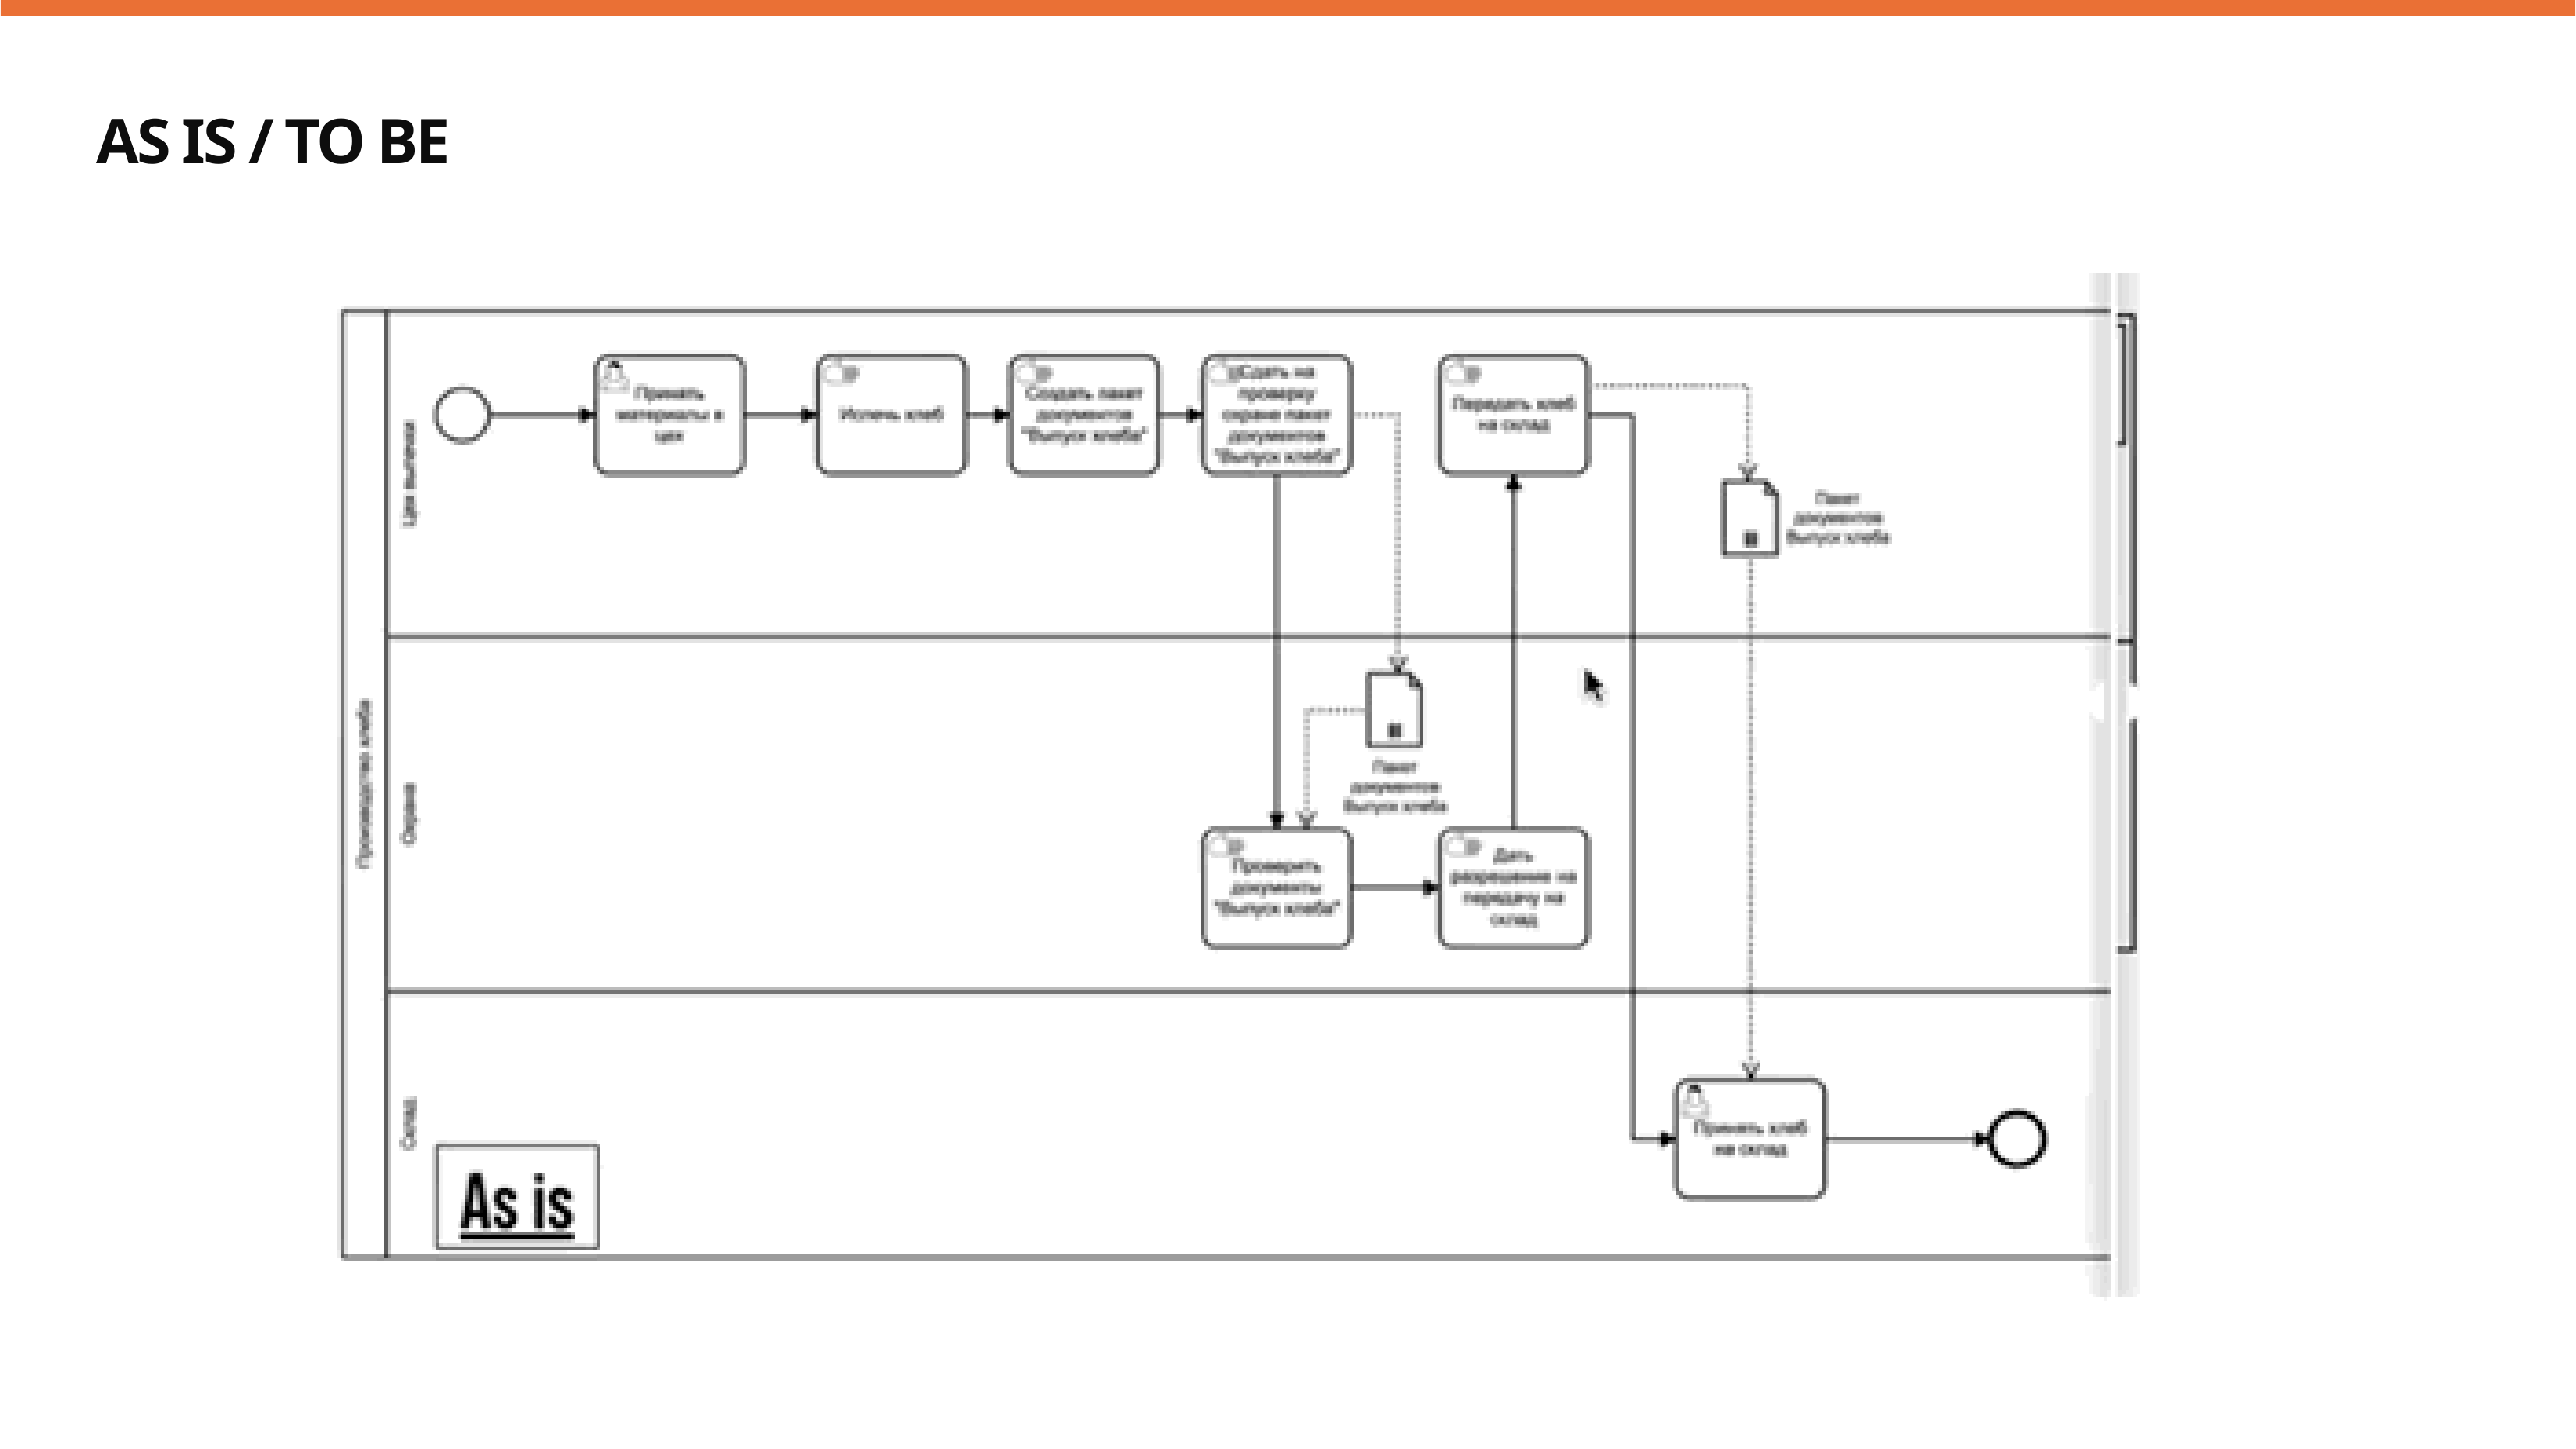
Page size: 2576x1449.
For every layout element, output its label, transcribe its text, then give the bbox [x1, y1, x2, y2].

list AS IS / TO BE [86, 91, 1888, 205]
picture [322, 273, 2152, 1306]
